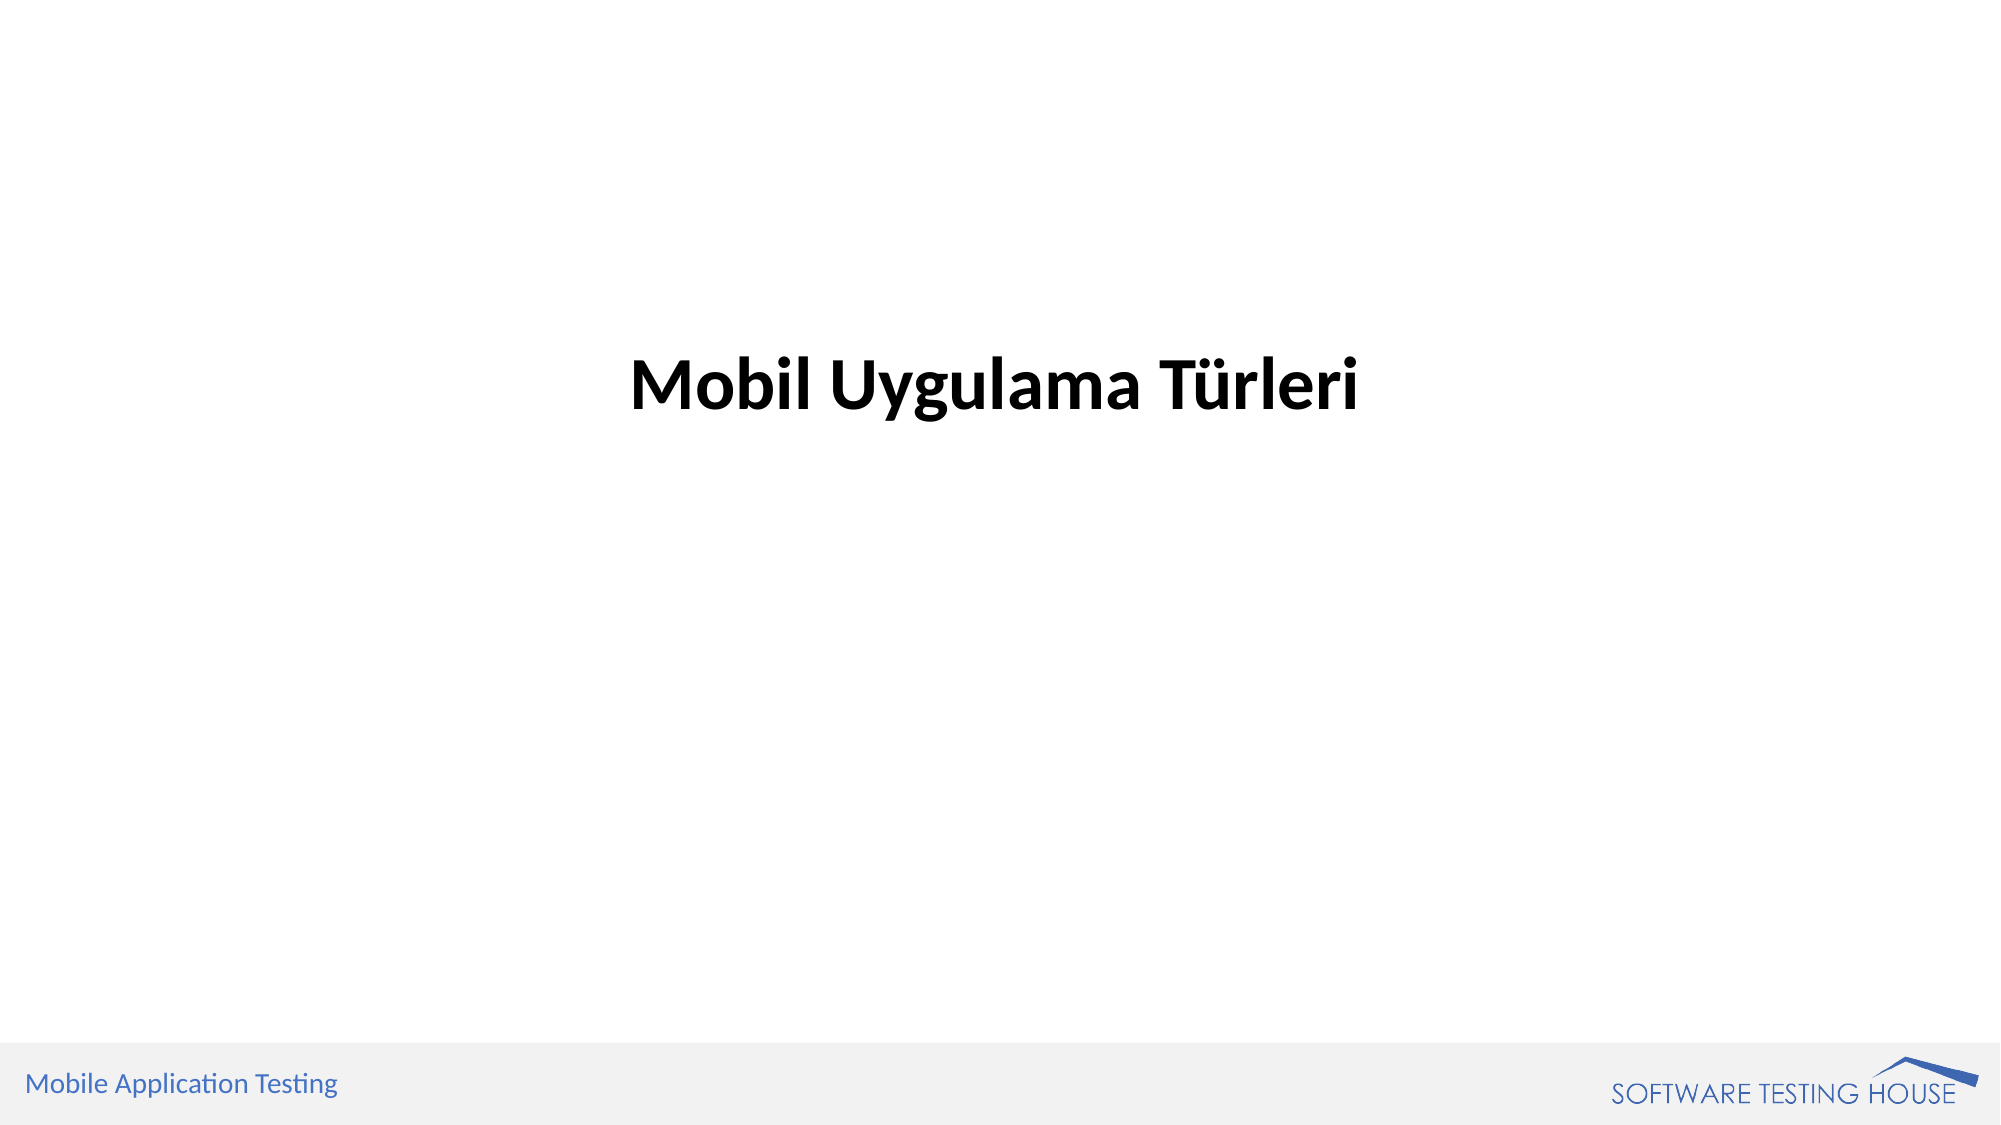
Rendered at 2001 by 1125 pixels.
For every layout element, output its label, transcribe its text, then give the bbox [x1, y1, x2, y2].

picture [1611, 1056, 1979, 1112]
list Mobile Application Testing [9, 1052, 856, 1108]
subtitle Mobil Uygulama Türleri [281, 337, 1635, 788]
